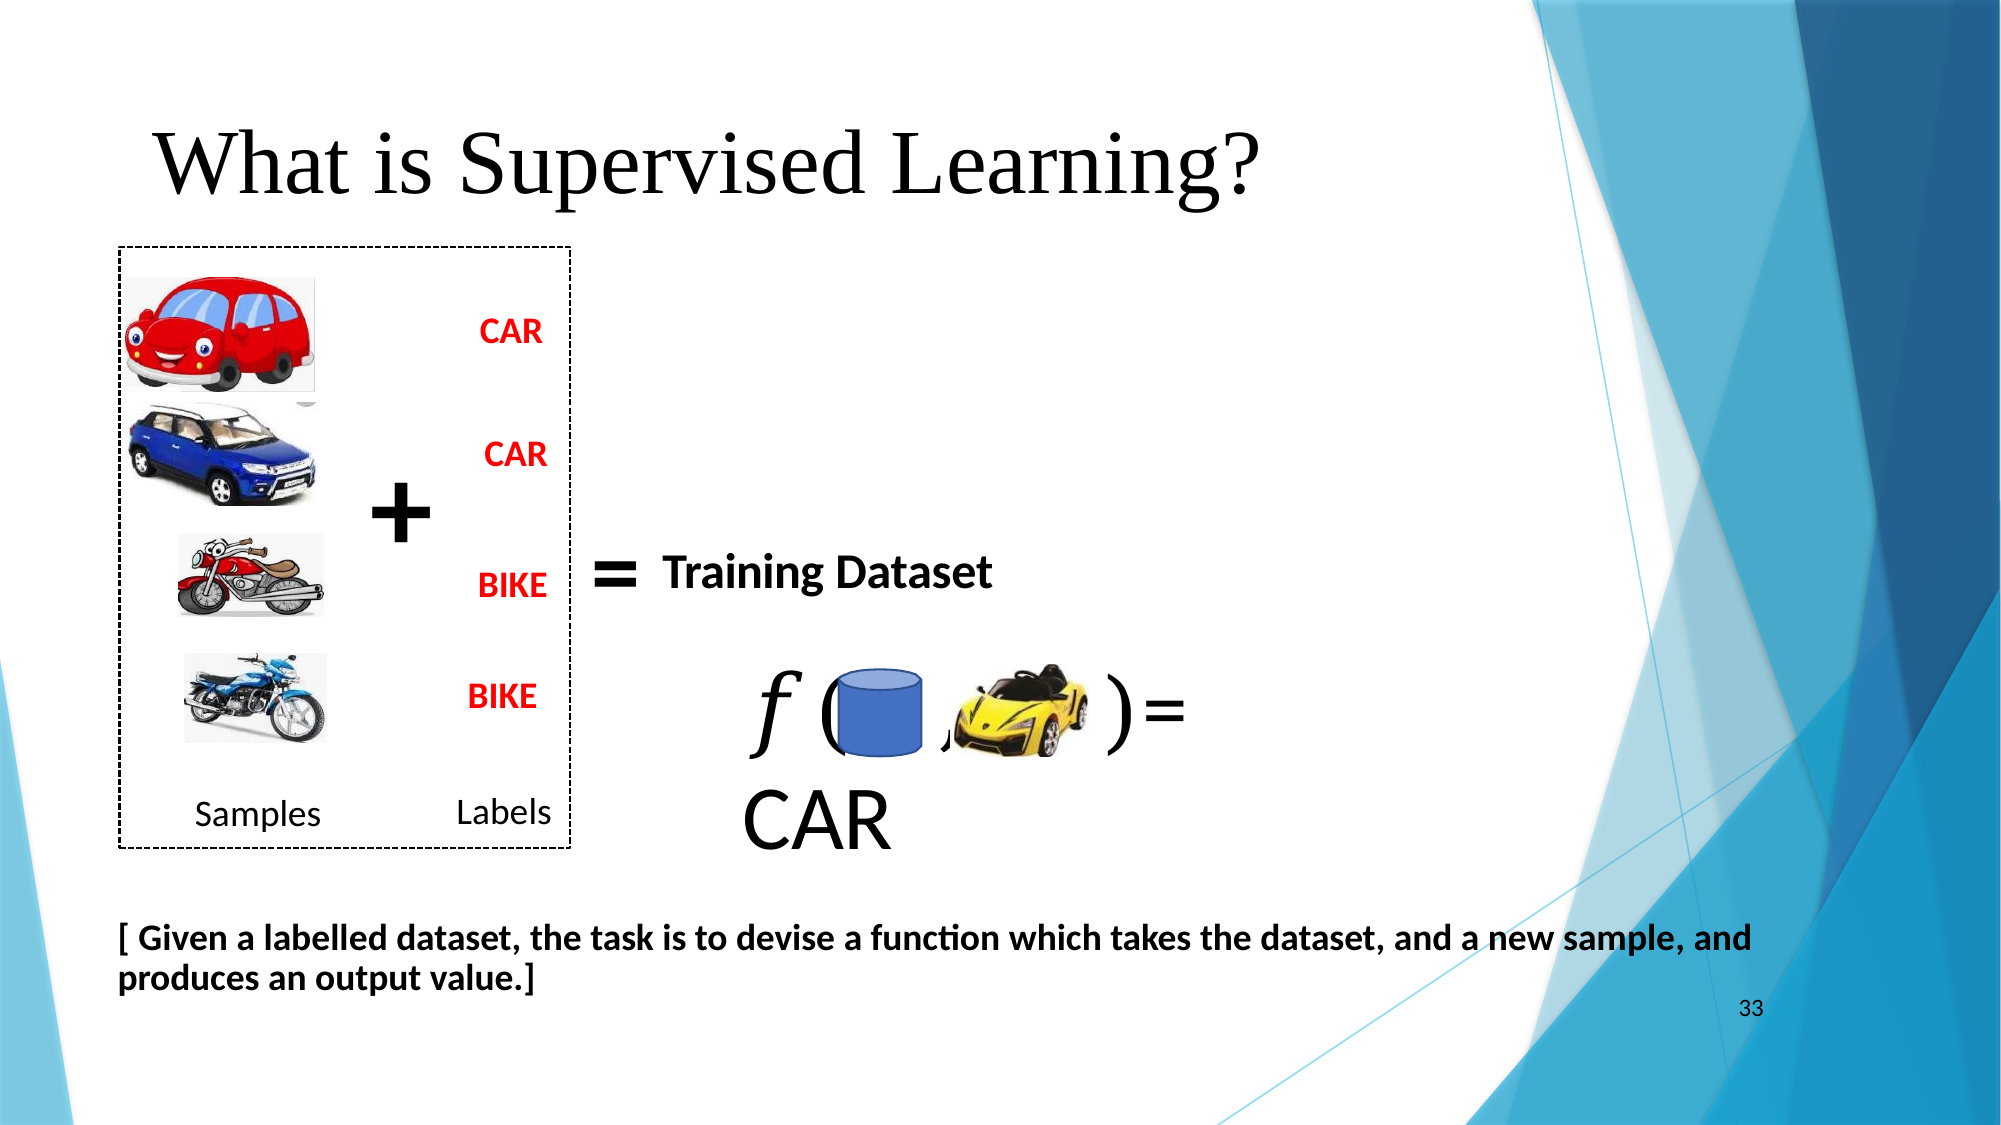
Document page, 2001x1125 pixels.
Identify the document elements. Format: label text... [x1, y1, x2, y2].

text_box [119, 246, 571, 848]
text_box [ Given a labelled dataset, the task is to devise a function which takes the dataset, and a new sample, and produces an output value.] 33 [115, 920, 1769, 1022]
text_box 𝑓( , )= CAR [740, 646, 1360, 869]
text_box = Training Dataset [585, 417, 1011, 626]
text_box What is Supervised Learning? [150, 100, 1473, 213]
picture [950, 663, 1090, 757]
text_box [125, 276, 327, 743]
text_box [837, 667, 924, 758]
